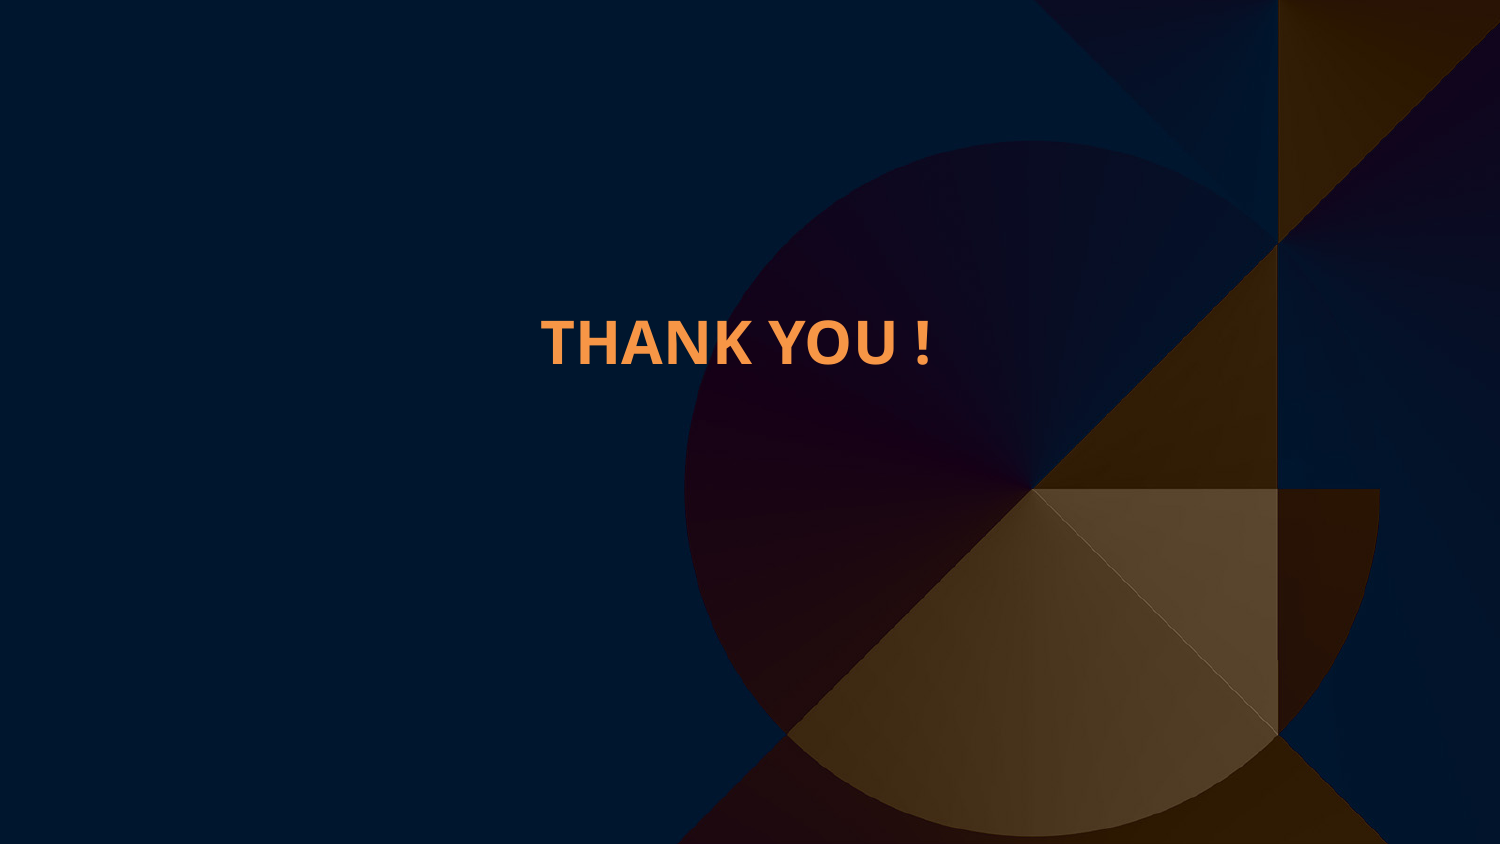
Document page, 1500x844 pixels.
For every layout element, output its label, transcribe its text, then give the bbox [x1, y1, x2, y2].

picture [0, 0, 1500, 844]
text_box THANK YOU ! [499, 296, 976, 384]
